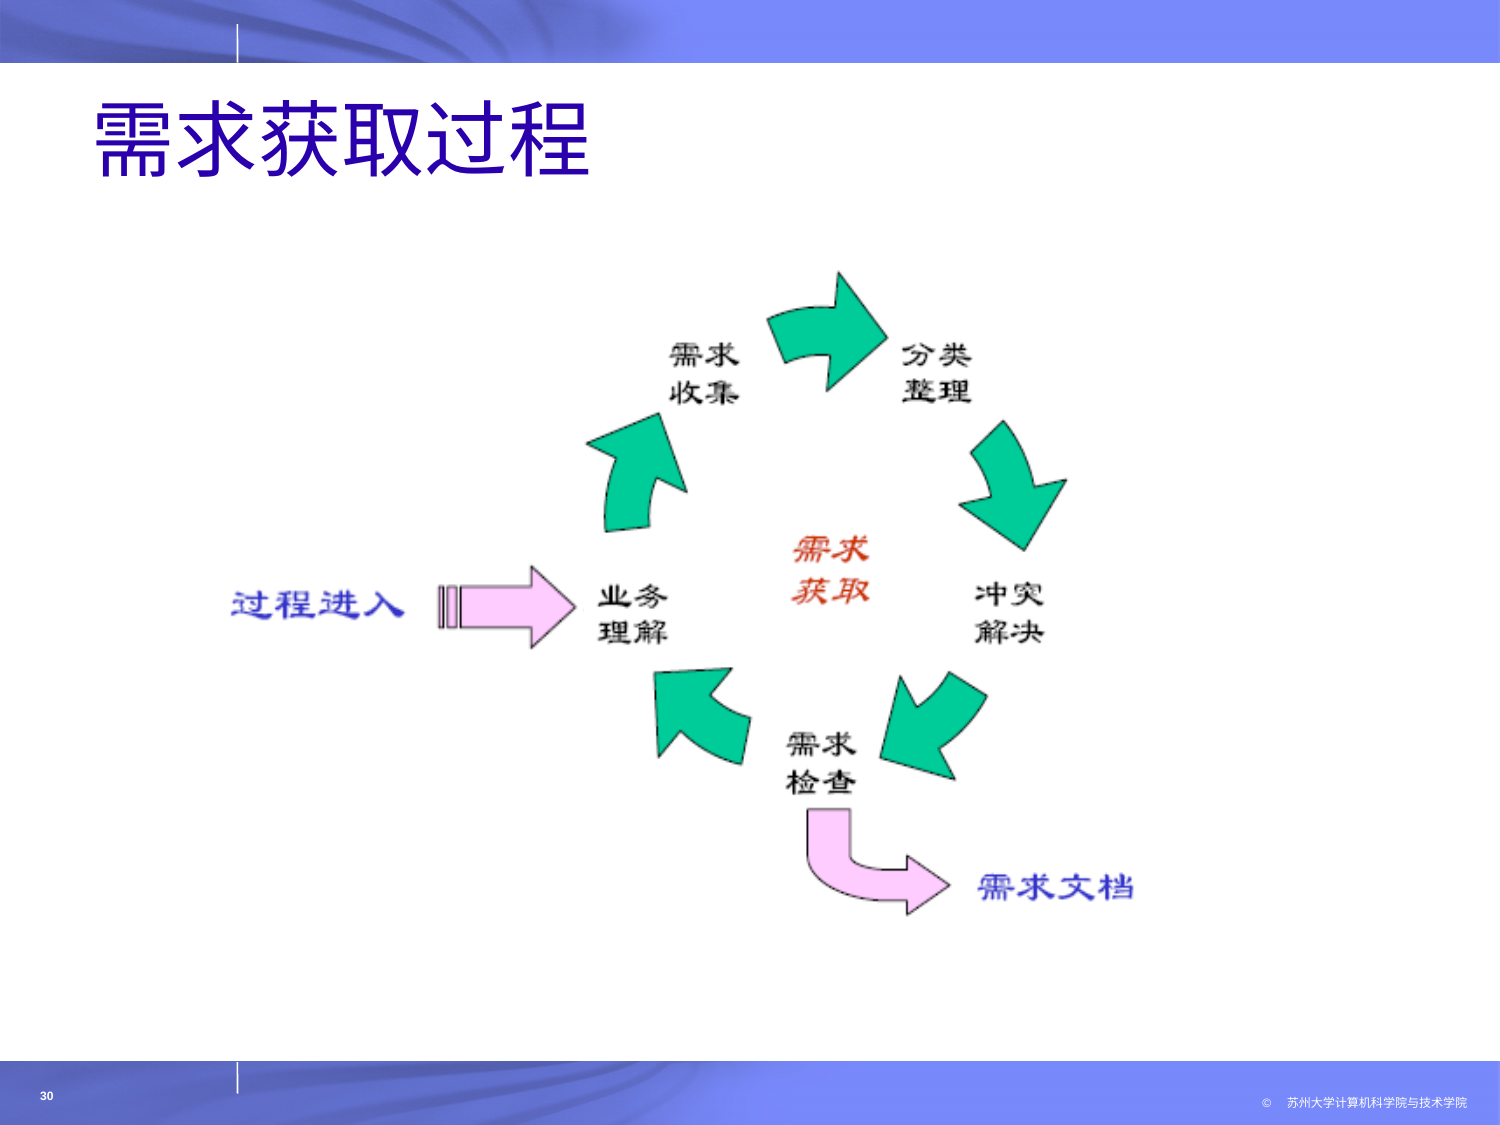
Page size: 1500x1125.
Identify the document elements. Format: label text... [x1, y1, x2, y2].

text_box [197, 250, 1186, 930]
slide_number 30 [25, 1066, 191, 1120]
title 需求获取过程 [76, 91, 1430, 210]
picture [0, 0, 1500, 63]
picture [0, 1061, 1500, 1125]
